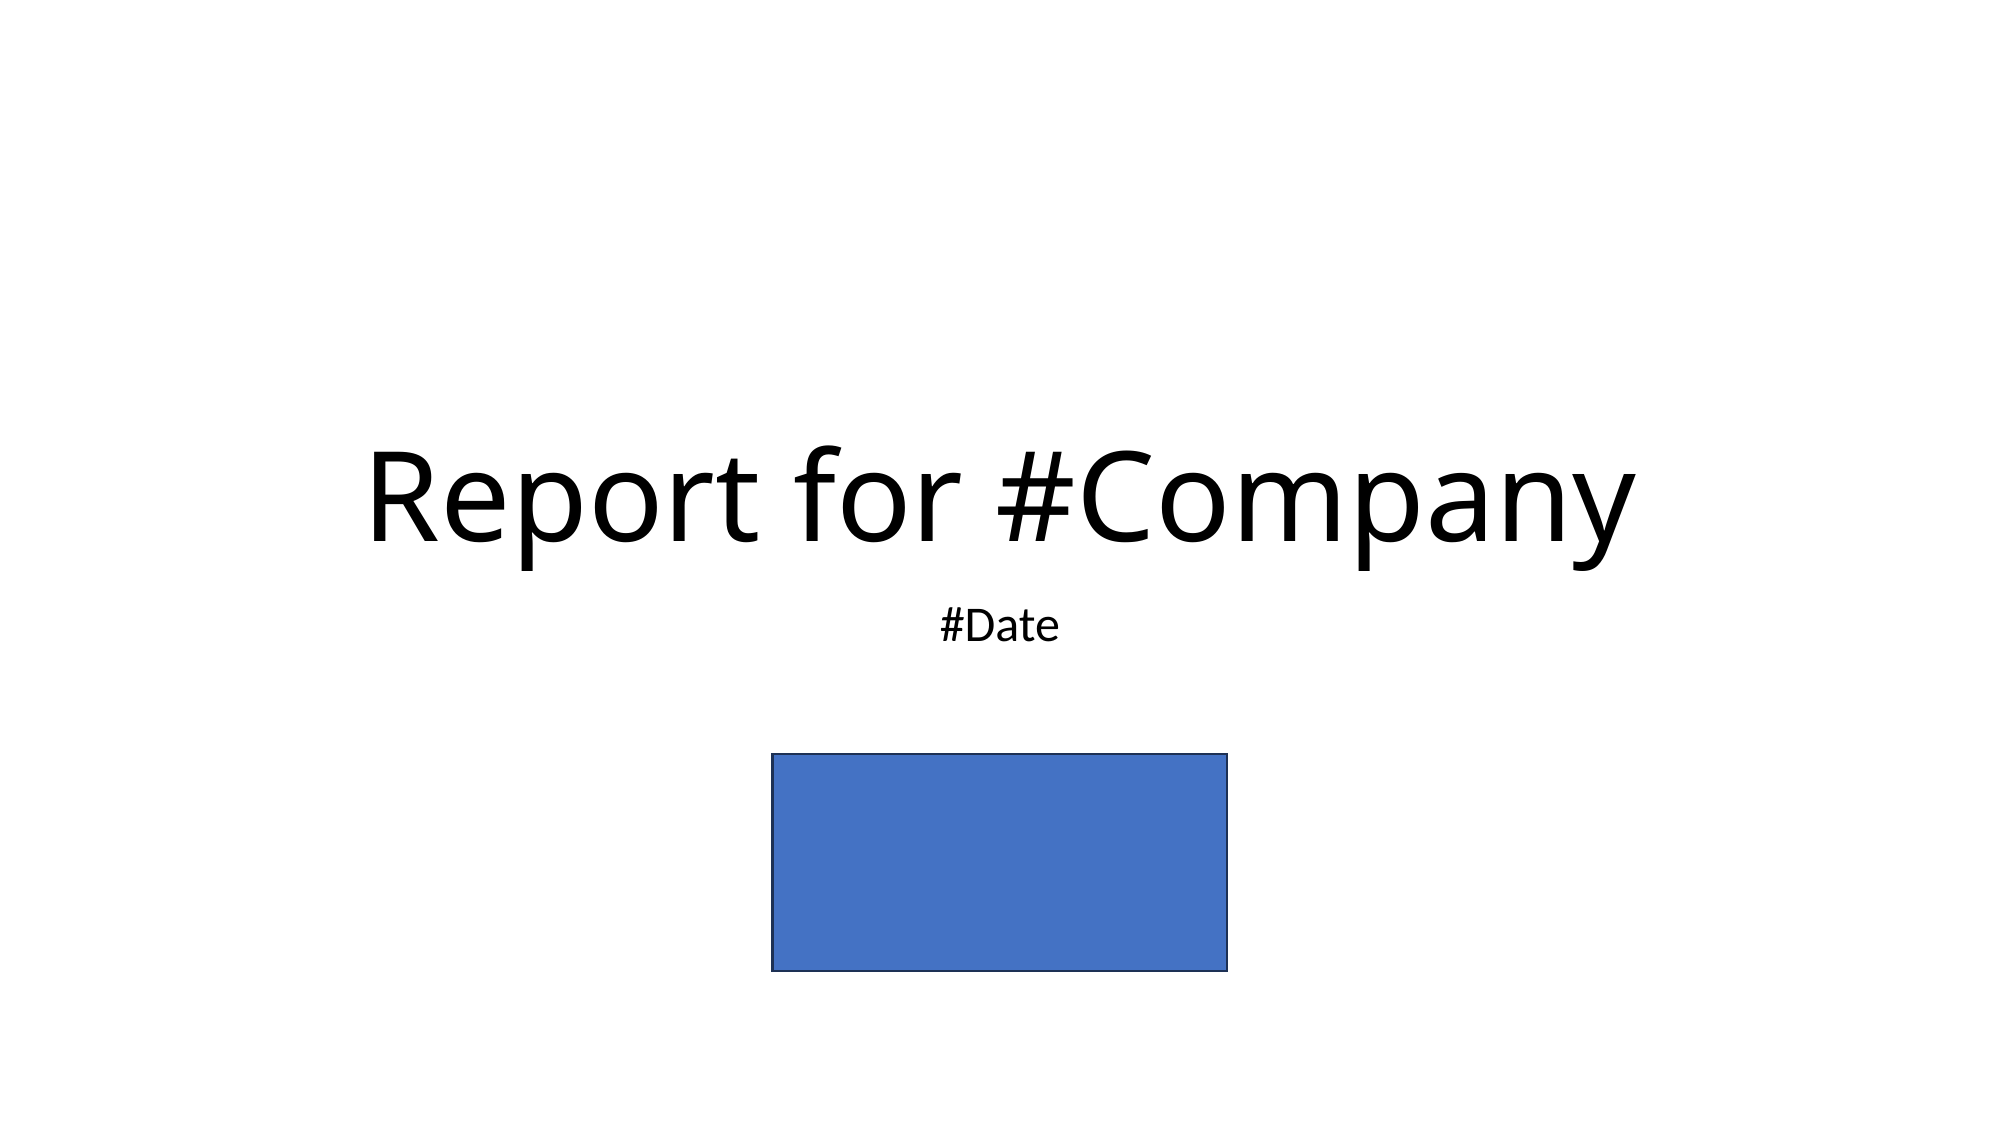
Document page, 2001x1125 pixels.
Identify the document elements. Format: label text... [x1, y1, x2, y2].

title Report for #Company [249, 184, 1750, 576]
subtitle #Date [249, 590, 1750, 863]
text_box [771, 753, 1228, 972]
